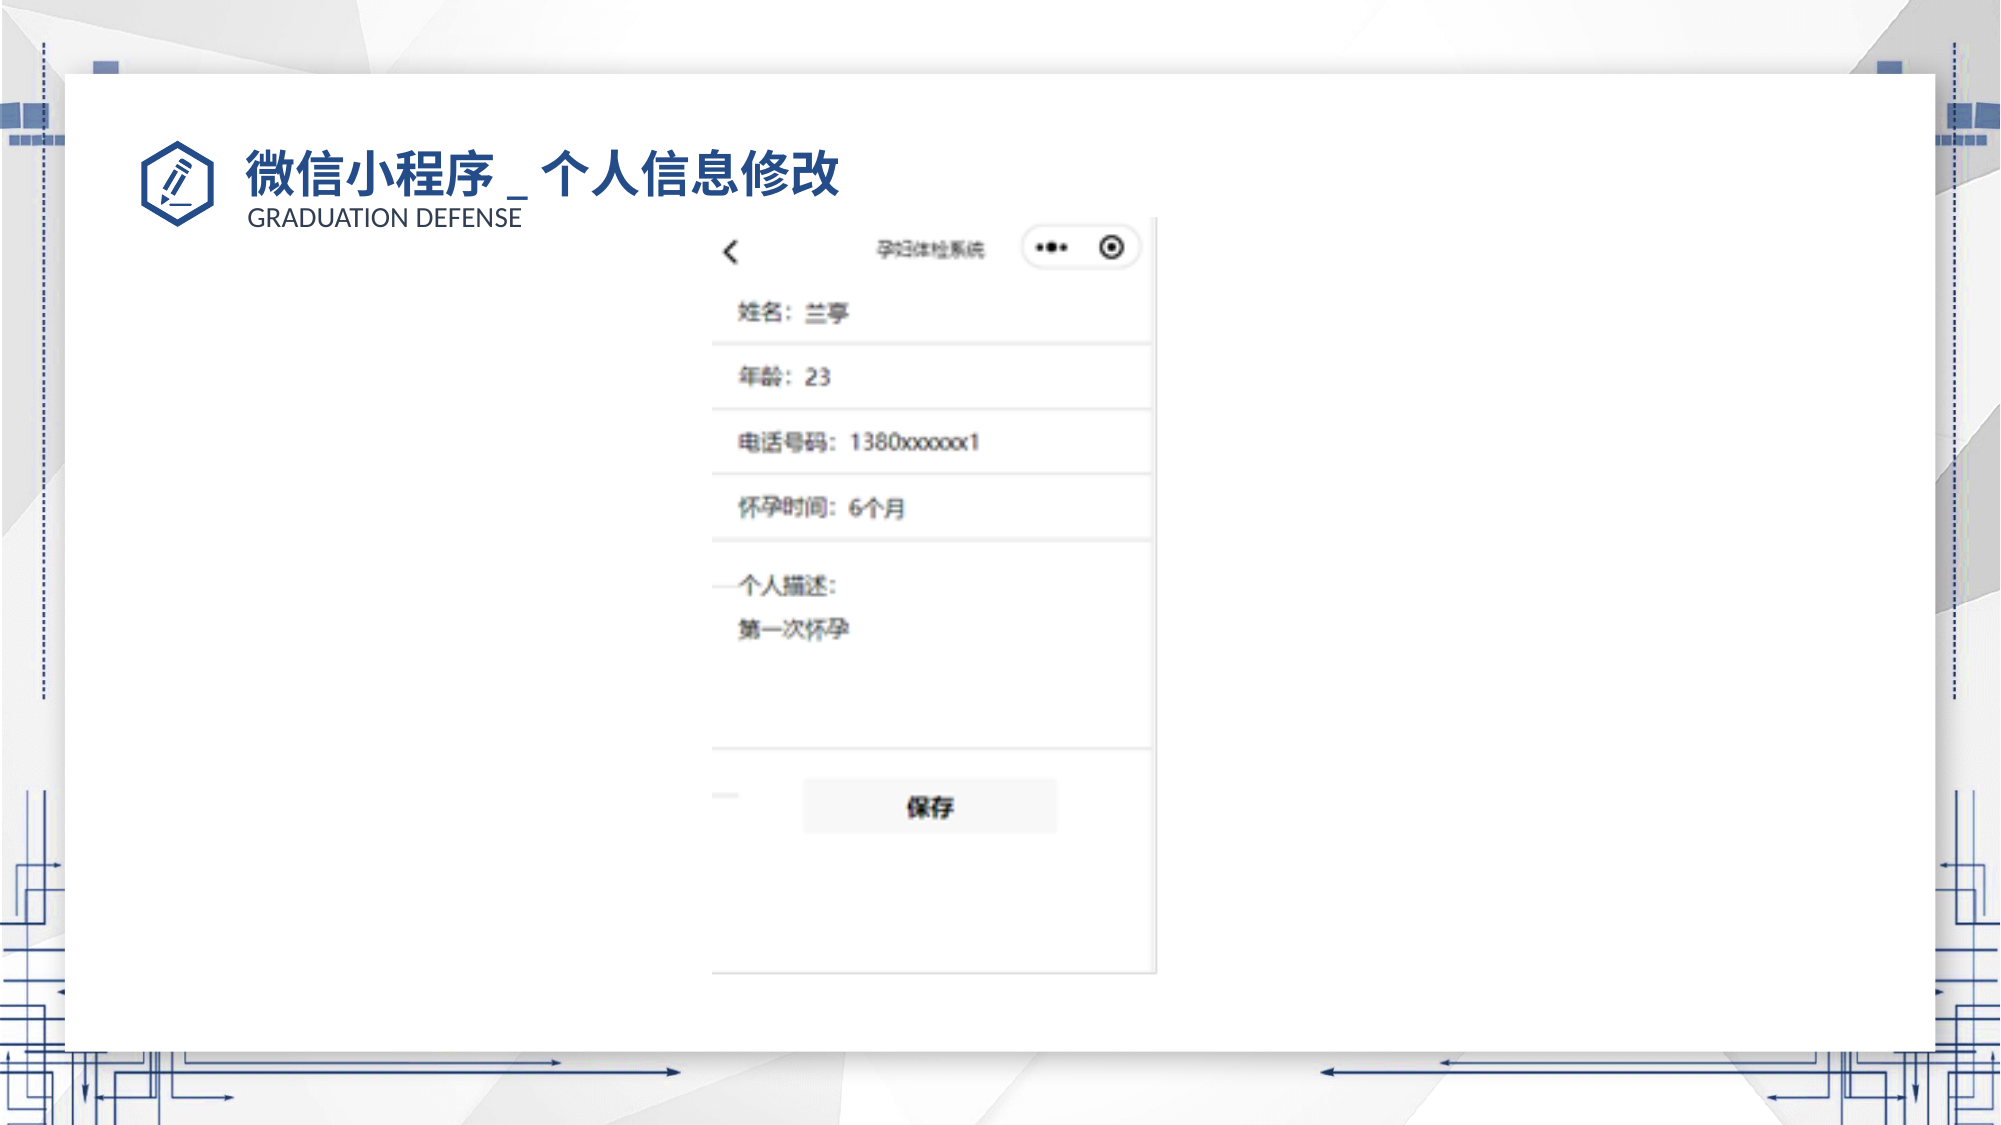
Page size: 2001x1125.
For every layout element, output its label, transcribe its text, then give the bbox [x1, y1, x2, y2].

picture [0, 0, 2001, 1125]
title 微信小程序_个人信息修改 [230, 123, 960, 199]
